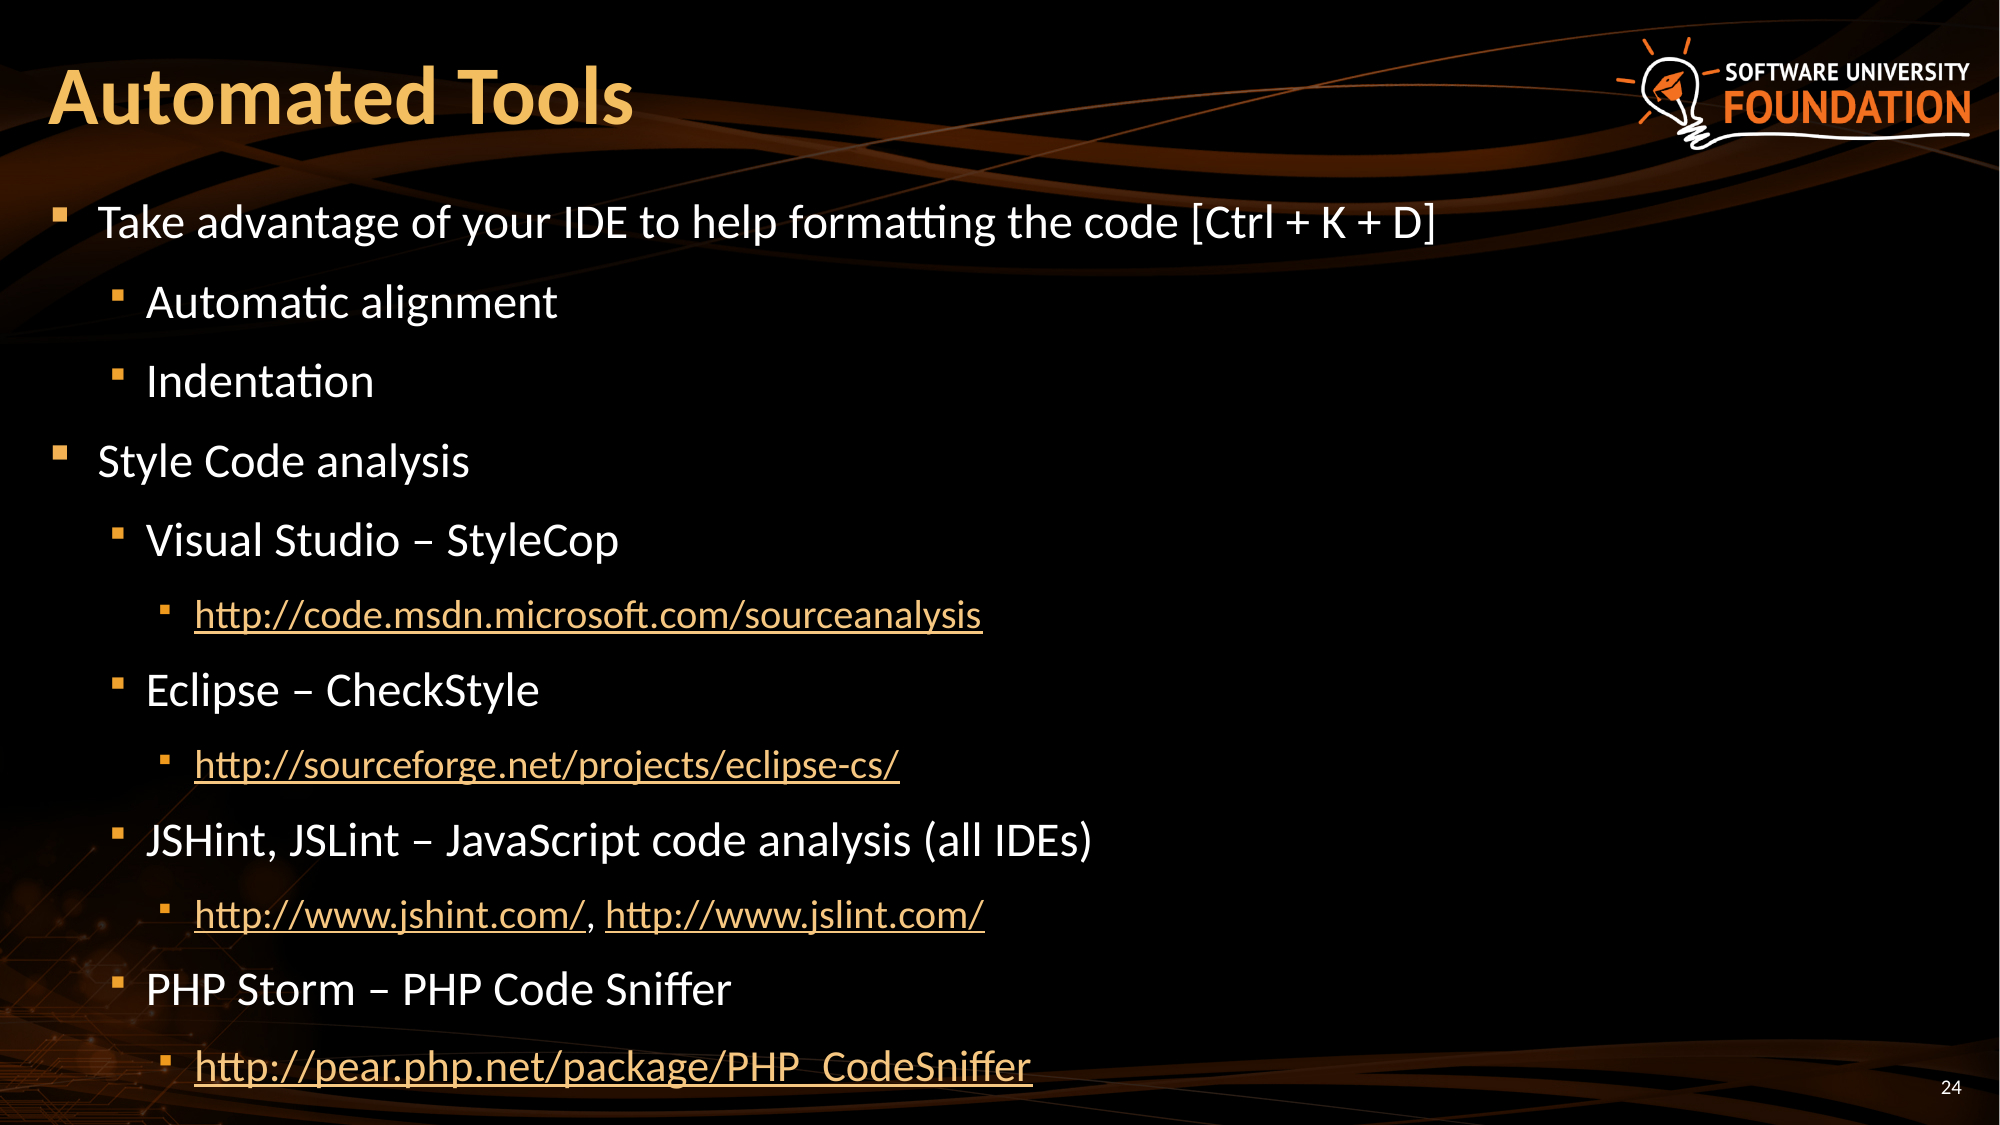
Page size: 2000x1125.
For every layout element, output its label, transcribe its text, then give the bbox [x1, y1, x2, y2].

list Take advantage of your IDE to help formatting the code [Ctrl + K + D] Automatic alignment Indentation Style Code analysis Visual Studio – StyleCop http://code.msdn.microsoft.com/sourceanalysis Eclipse – CheckStyle http://sourceforge.net/projects/eclipse-cs/ JSHint, JSLint – JavaScript code analysis (all IDEs) http://www.jshint.com/, http://www.jslint.com/ PHP Storm – PHP Code Sniffer http://pear.php.net/package/PHP_CodeSniffer [31, 188, 1968, 1103]
picture [0, 0, 2000, 1125]
title Automated Tools [30, 6, 1602, 189]
